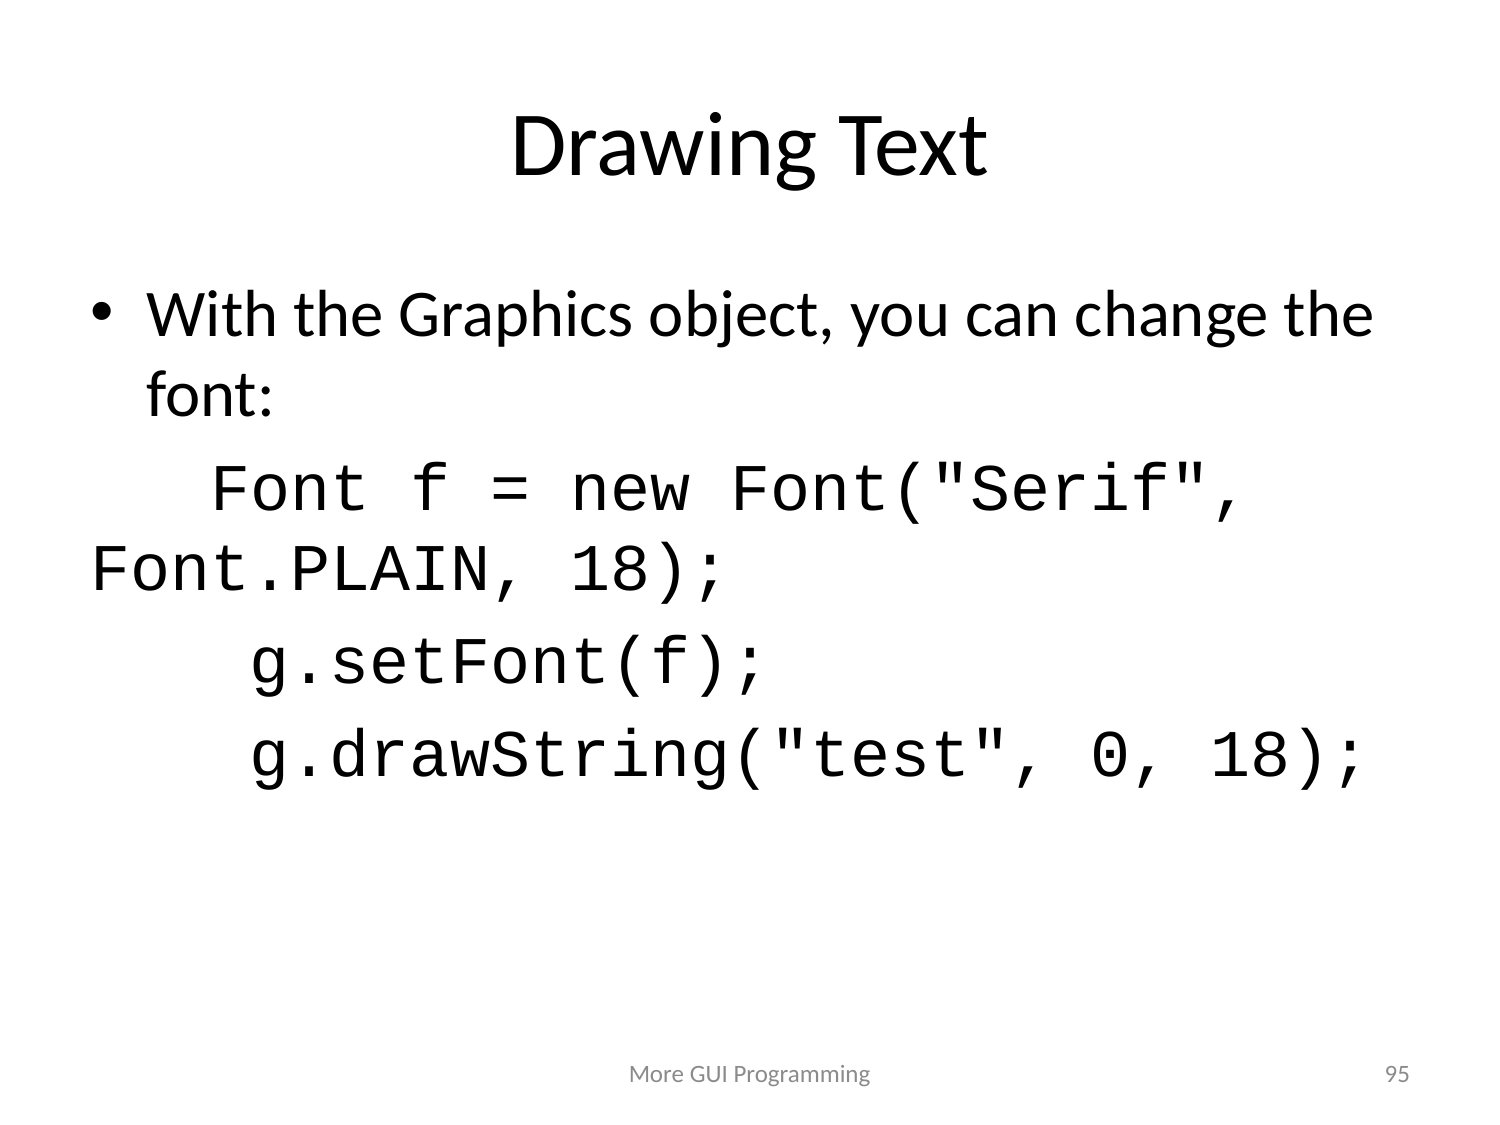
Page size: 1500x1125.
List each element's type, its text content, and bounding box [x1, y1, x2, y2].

title Drawing Text [75, 45, 1425, 233]
list With the Graphics object, you can change the font: Font f = new Font("Serif", Font.PLAIN, 18); g.setFont(f); g.drawString("test", 0, 18); [75, 262, 1425, 1005]
footer More GUI Programming [512, 1042, 988, 1103]
slide_number 95 [1074, 1042, 1425, 1103]
